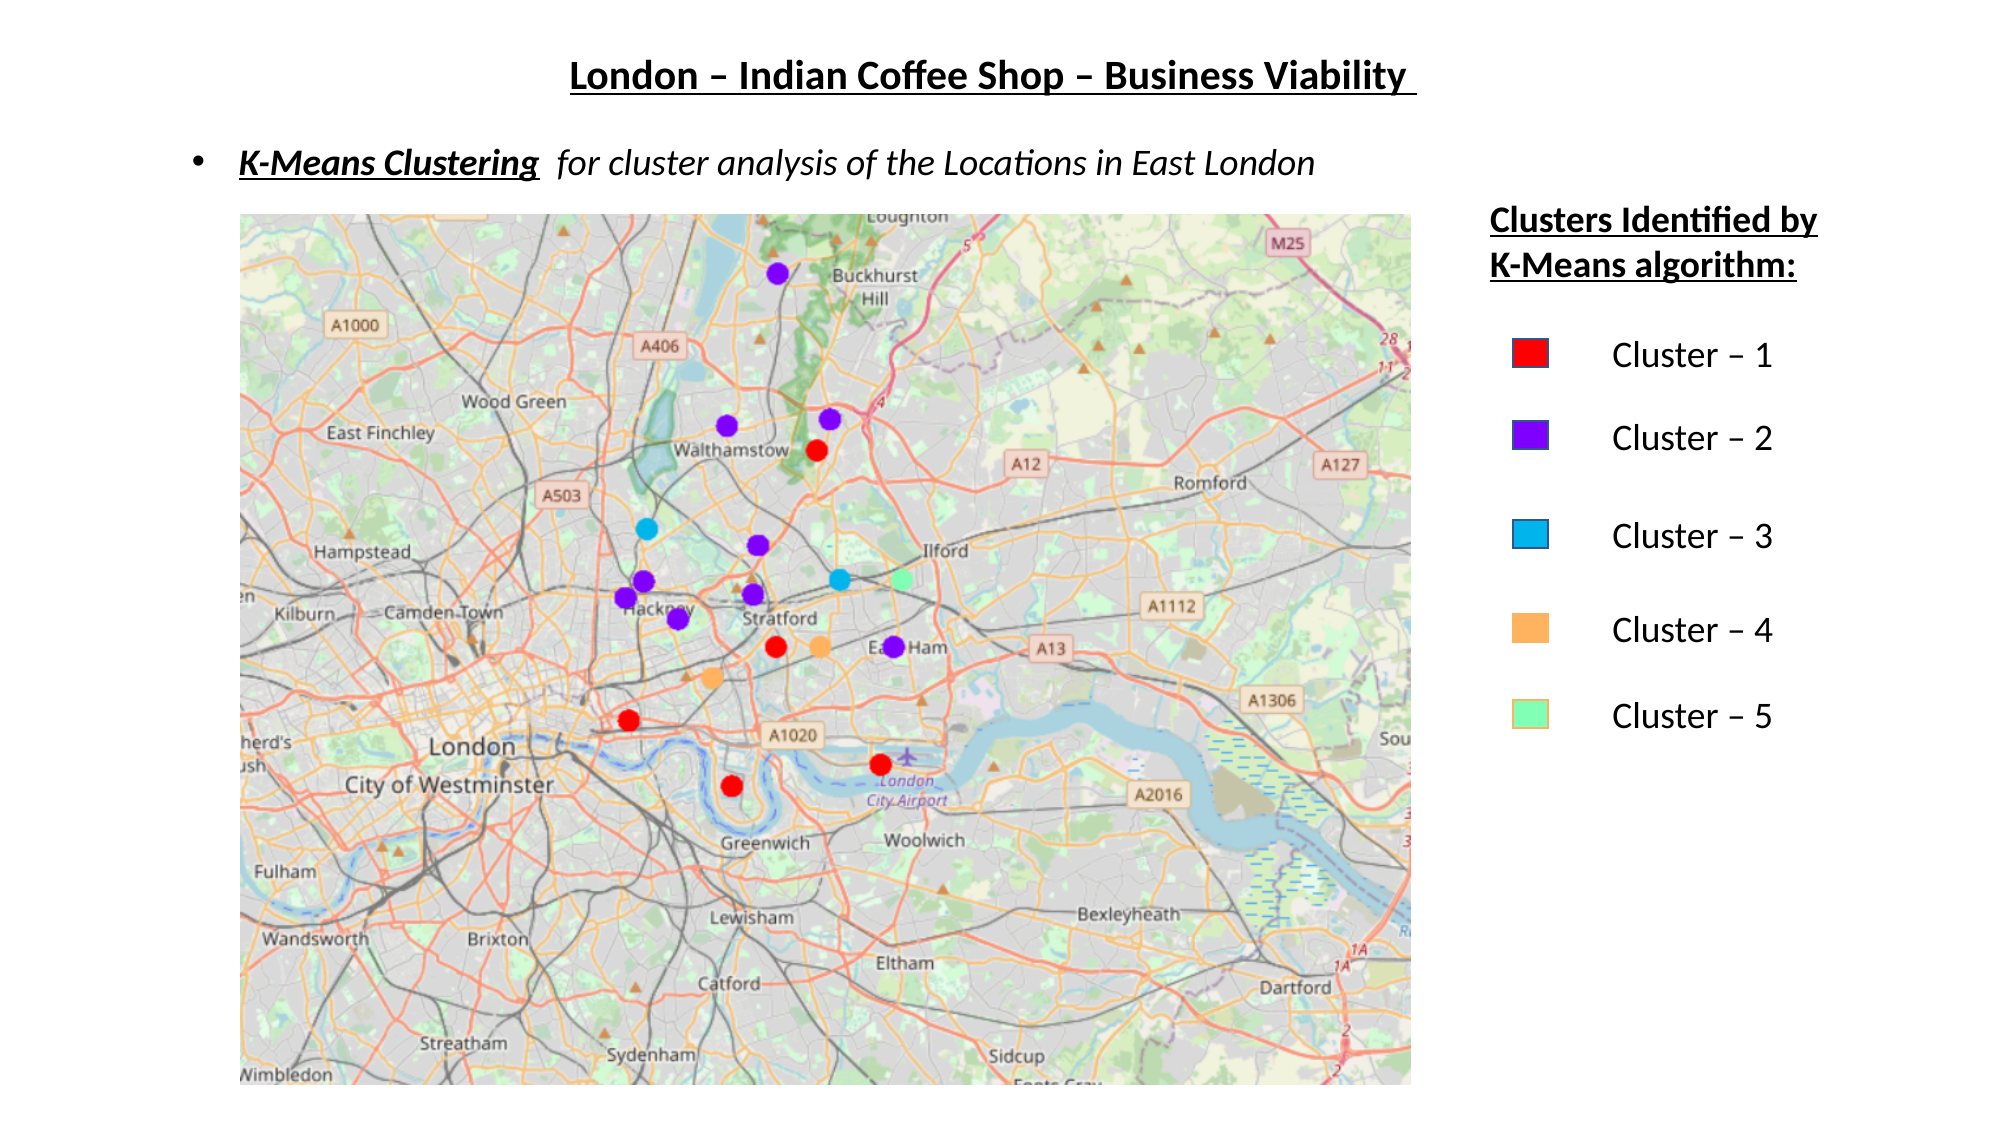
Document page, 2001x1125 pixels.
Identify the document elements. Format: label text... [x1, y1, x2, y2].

picture [240, 214, 1411, 1085]
text_box Cluster – 1 [1597, 322, 1861, 383]
text_box London – Indian Coffee Shop – Business Viability [554, 40, 1442, 106]
text_box [1512, 420, 1549, 450]
text_box [1512, 699, 1549, 729]
text_box Cluster – 5 [1597, 683, 1861, 744]
text_box Cluster – 3 [1597, 503, 1861, 564]
text_box [1512, 338, 1549, 368]
text_box [1512, 519, 1549, 549]
text_box K-Means Clustering for cluster analysis of the Locations in East London [177, 130, 1838, 191]
text_box Clusters Identified by K-Means algorithm: [1475, 187, 1861, 293]
text_box Cluster – 2 [1597, 405, 1861, 465]
text_box Cluster – 4 [1597, 597, 1861, 658]
text_box [1512, 613, 1549, 643]
